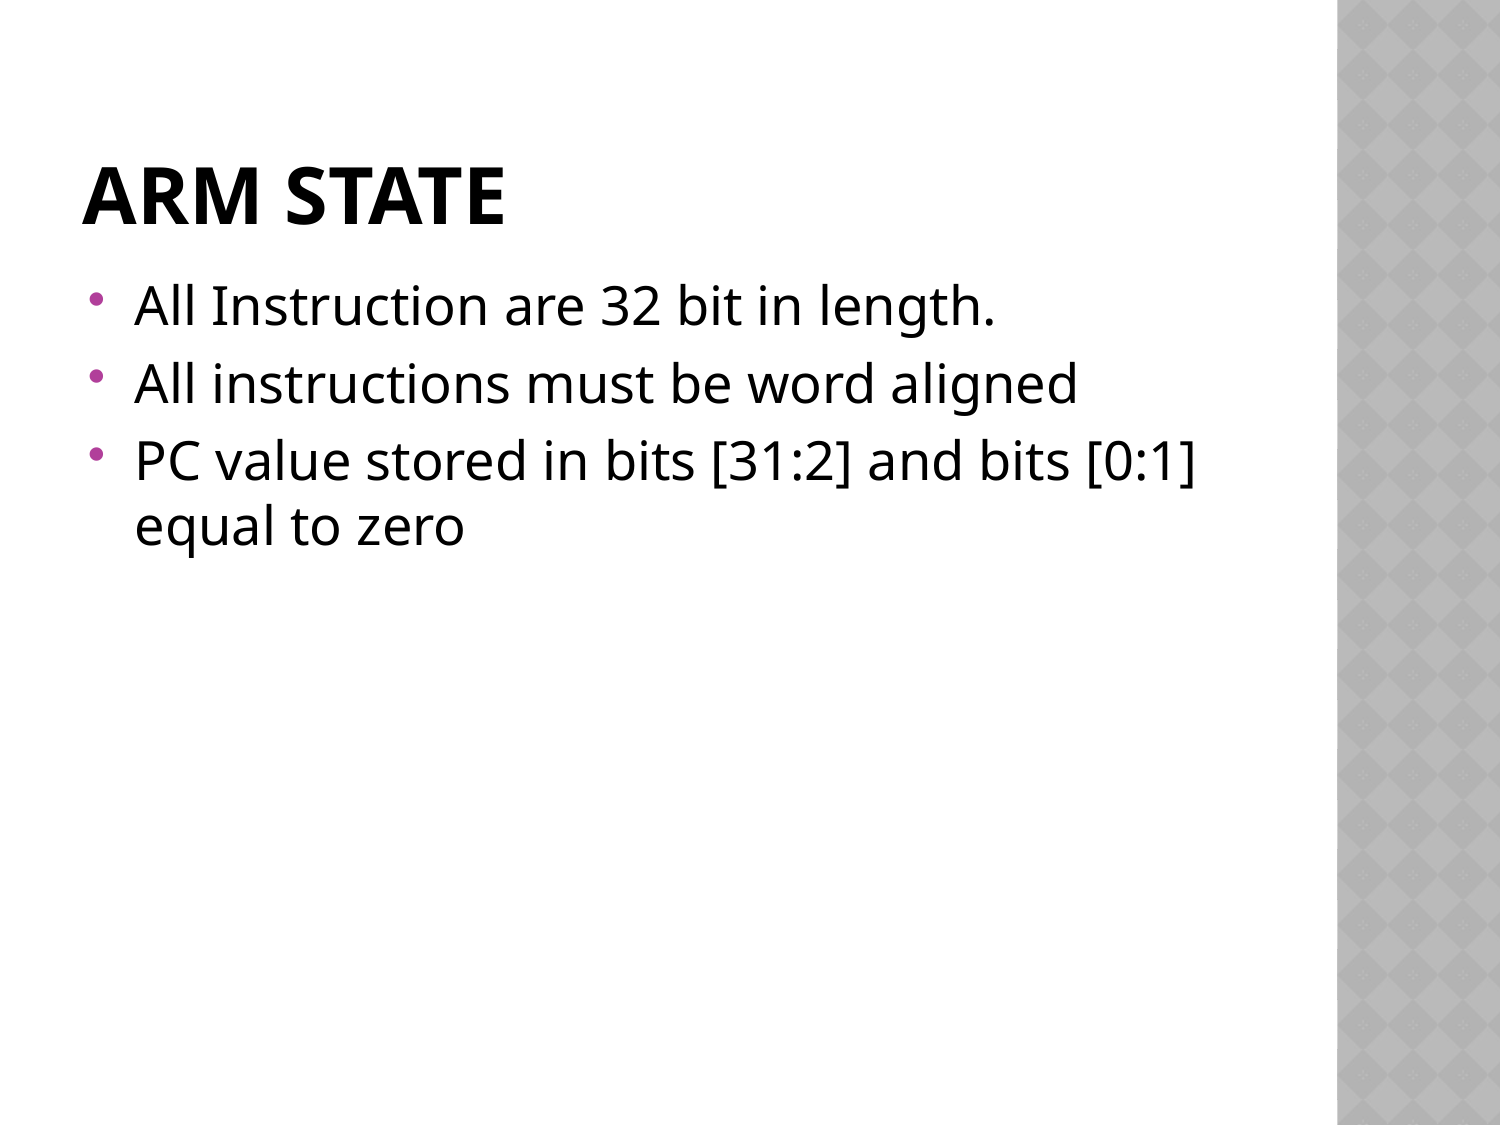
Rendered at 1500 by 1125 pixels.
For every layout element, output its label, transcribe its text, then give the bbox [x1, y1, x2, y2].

title ARM state [75, 52, 1263, 240]
list All Instruction are 32 bit in length. All instructions must be word aligned PC value stored in bits [31:2] and bits [0:1] equal to zero [75, 264, 1263, 1059]
